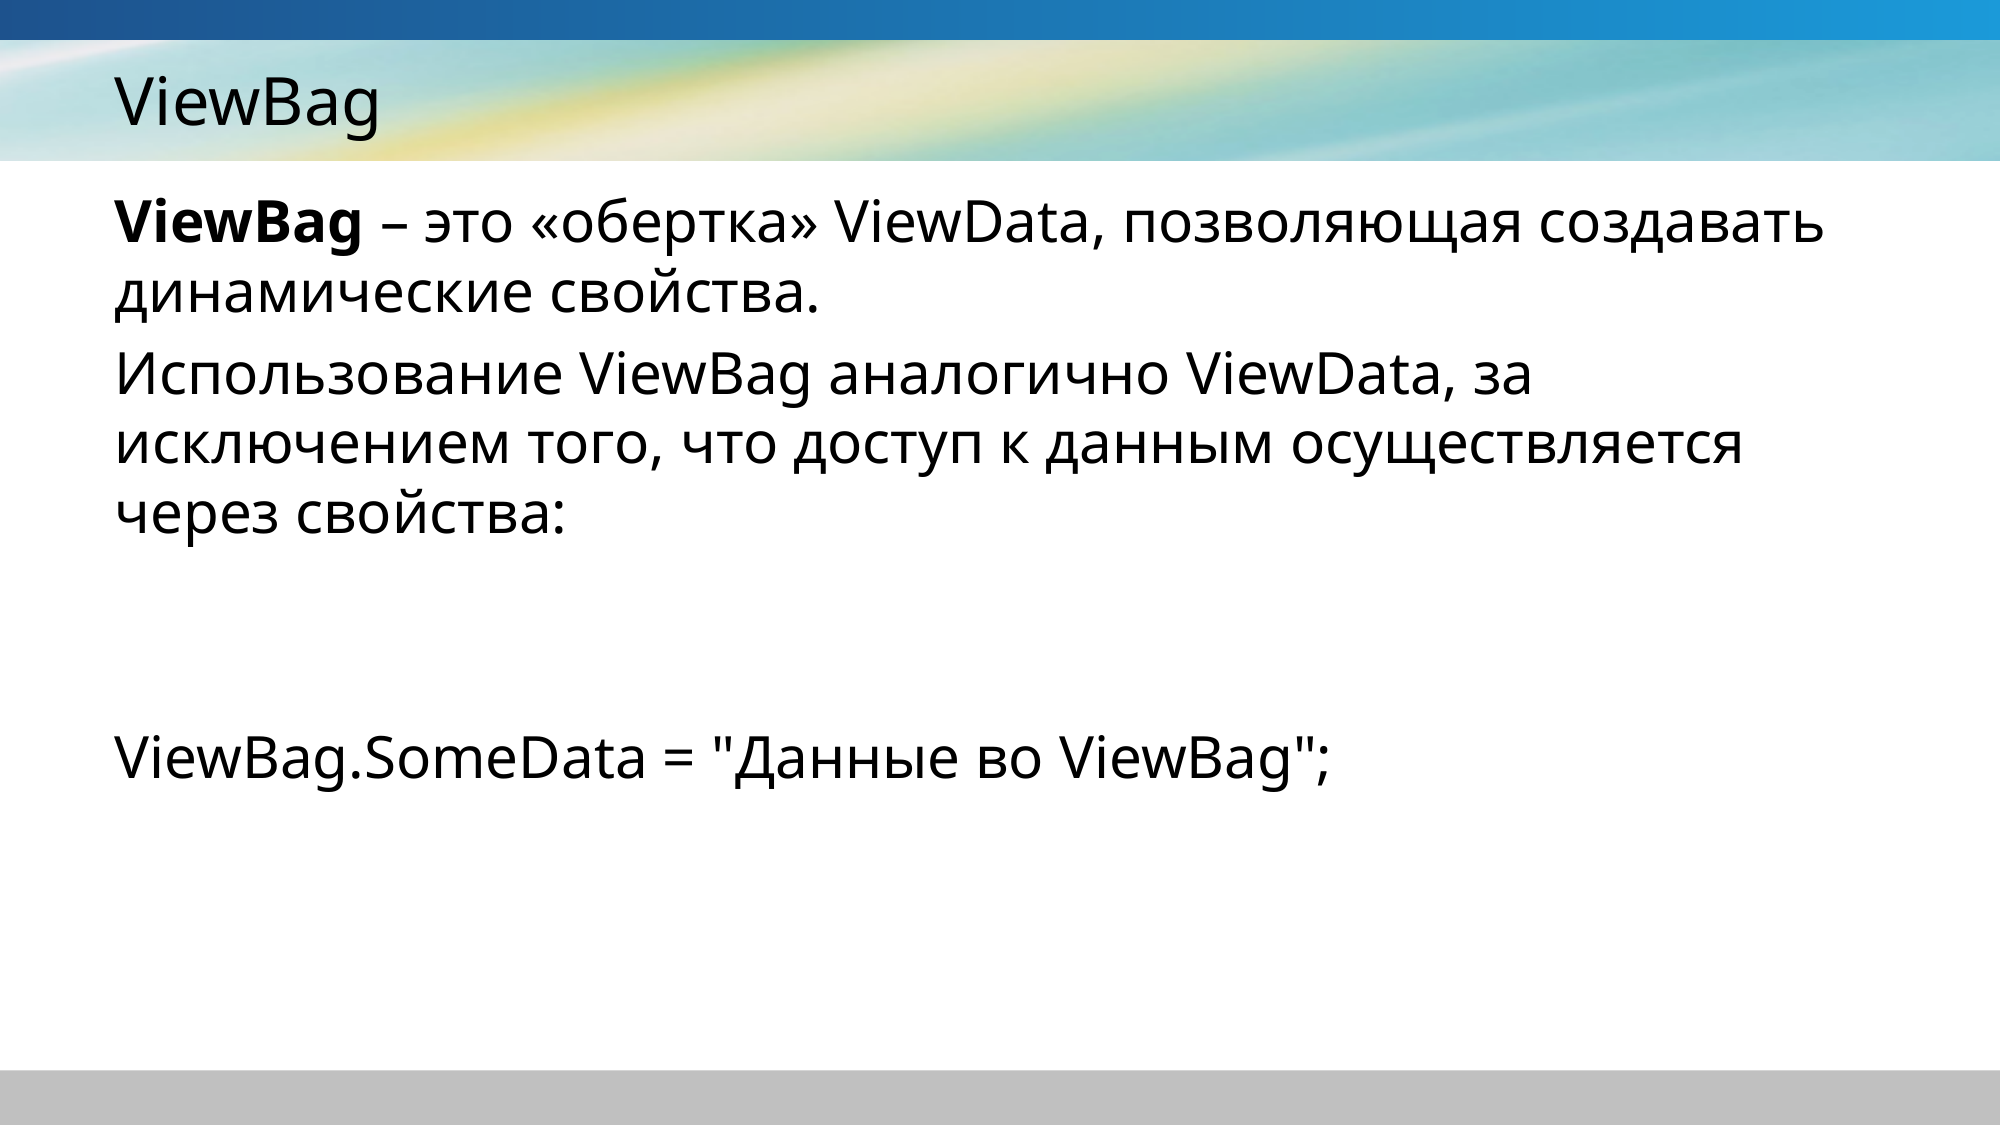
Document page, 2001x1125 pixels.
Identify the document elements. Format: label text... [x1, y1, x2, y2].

picture [0, 39, 2000, 161]
title ViewBag [99, 52, 1901, 145]
list ViewBag – это «обертка» ViewData, позволяющая создавать динамические свойства. Использование ViewBag аналогично ViewData, за исключением того, что доступ к данным осуществляется через свойства: ViewBag.SomeData = "Данные во ViewBag"; [99, 176, 1901, 1038]
